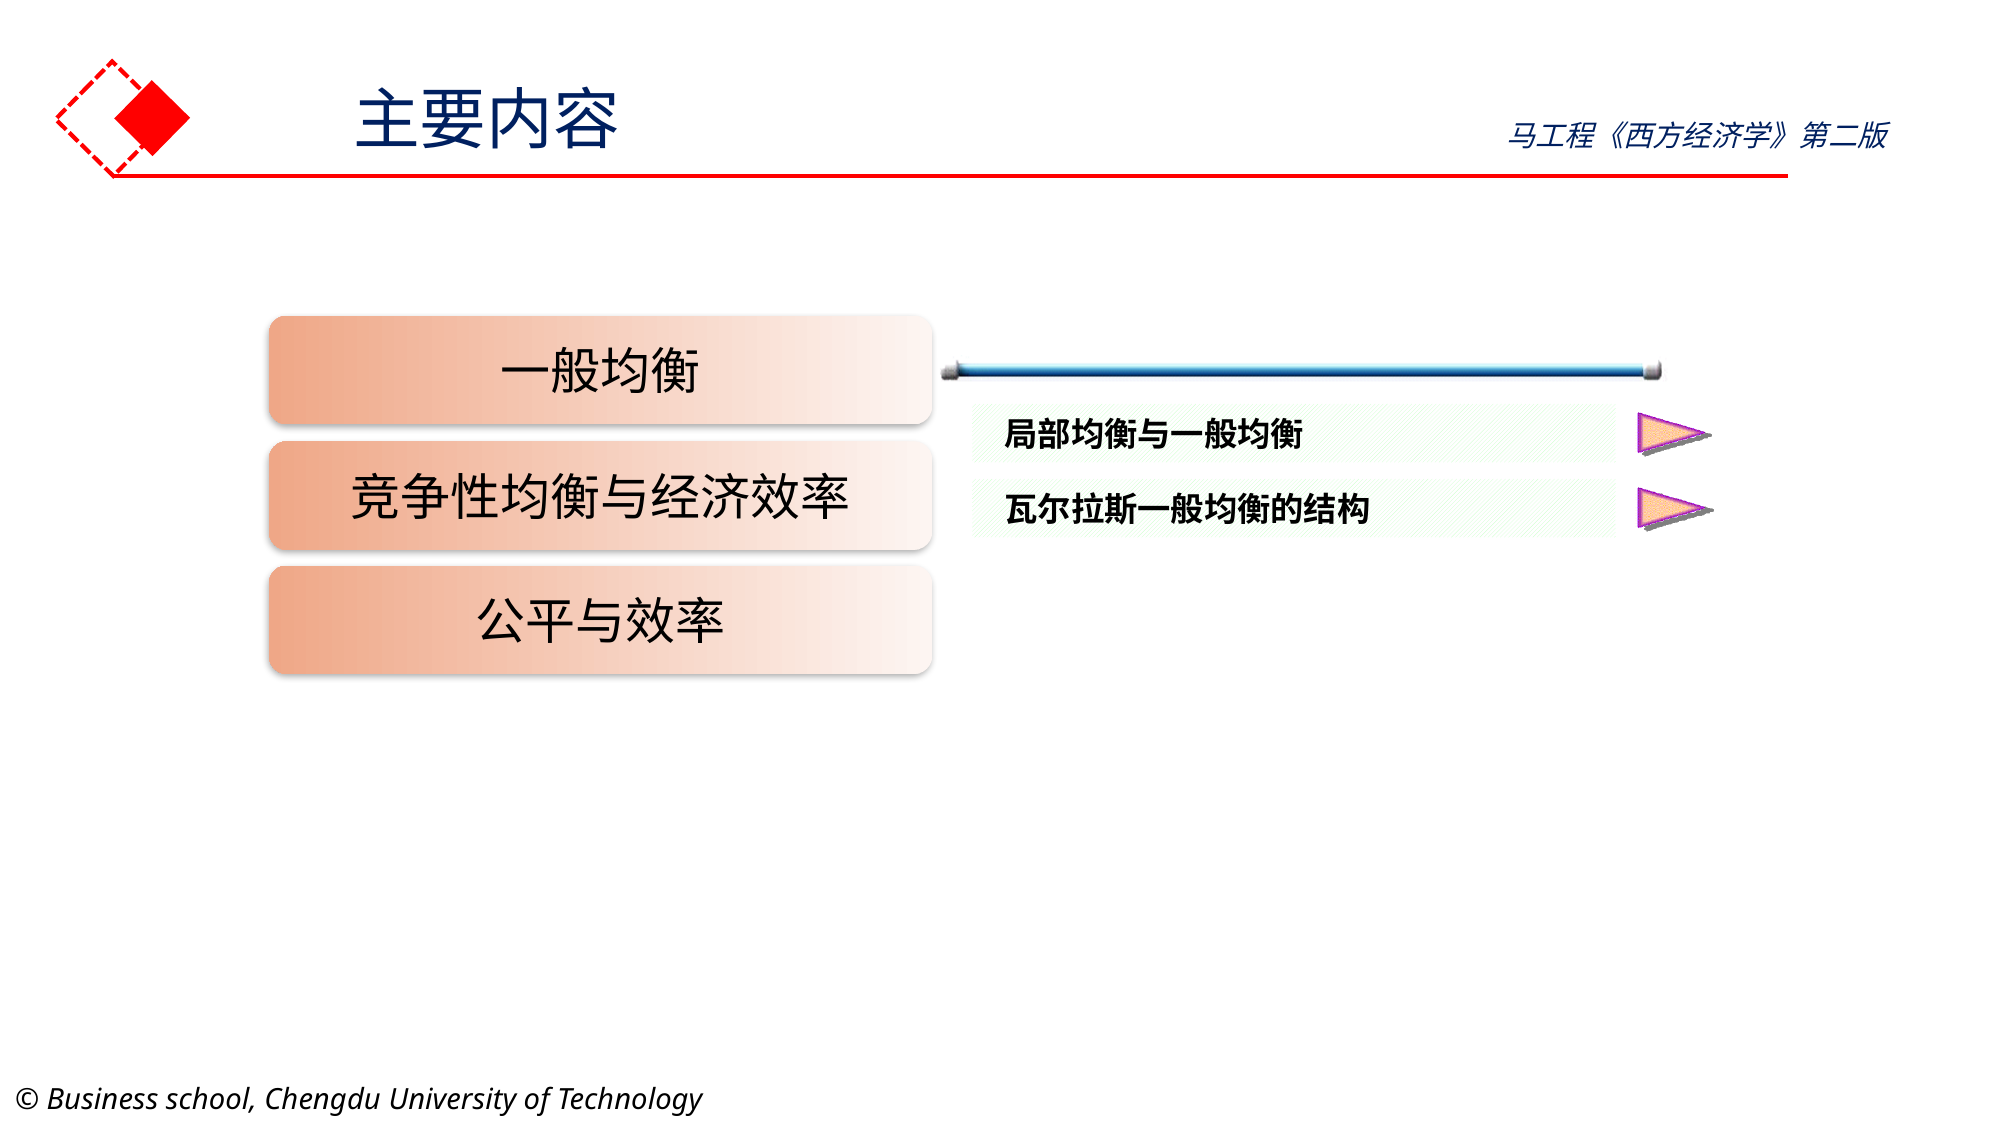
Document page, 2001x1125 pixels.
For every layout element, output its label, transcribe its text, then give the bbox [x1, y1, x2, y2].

text_box 局部均衡与一般均衡 [972, 403, 1616, 463]
picture [932, 355, 1670, 387]
text_box 瓦尔拉斯一般均衡的结构 [972, 478, 1616, 538]
text_box 主要内容 [338, 69, 1082, 165]
text_box 一般均衡 [267, 314, 934, 426]
text_box 公平与效率 [267, 564, 934, 676]
text_box 马工程《西方经济学》第二版 [1491, 109, 1979, 195]
text_box [114, 80, 191, 157]
text_box 竞争性均衡与经济效率 [267, 440, 934, 551]
text_box [54, 61, 143, 178]
picture [1619, 407, 1720, 459]
picture [1619, 482, 1720, 534]
